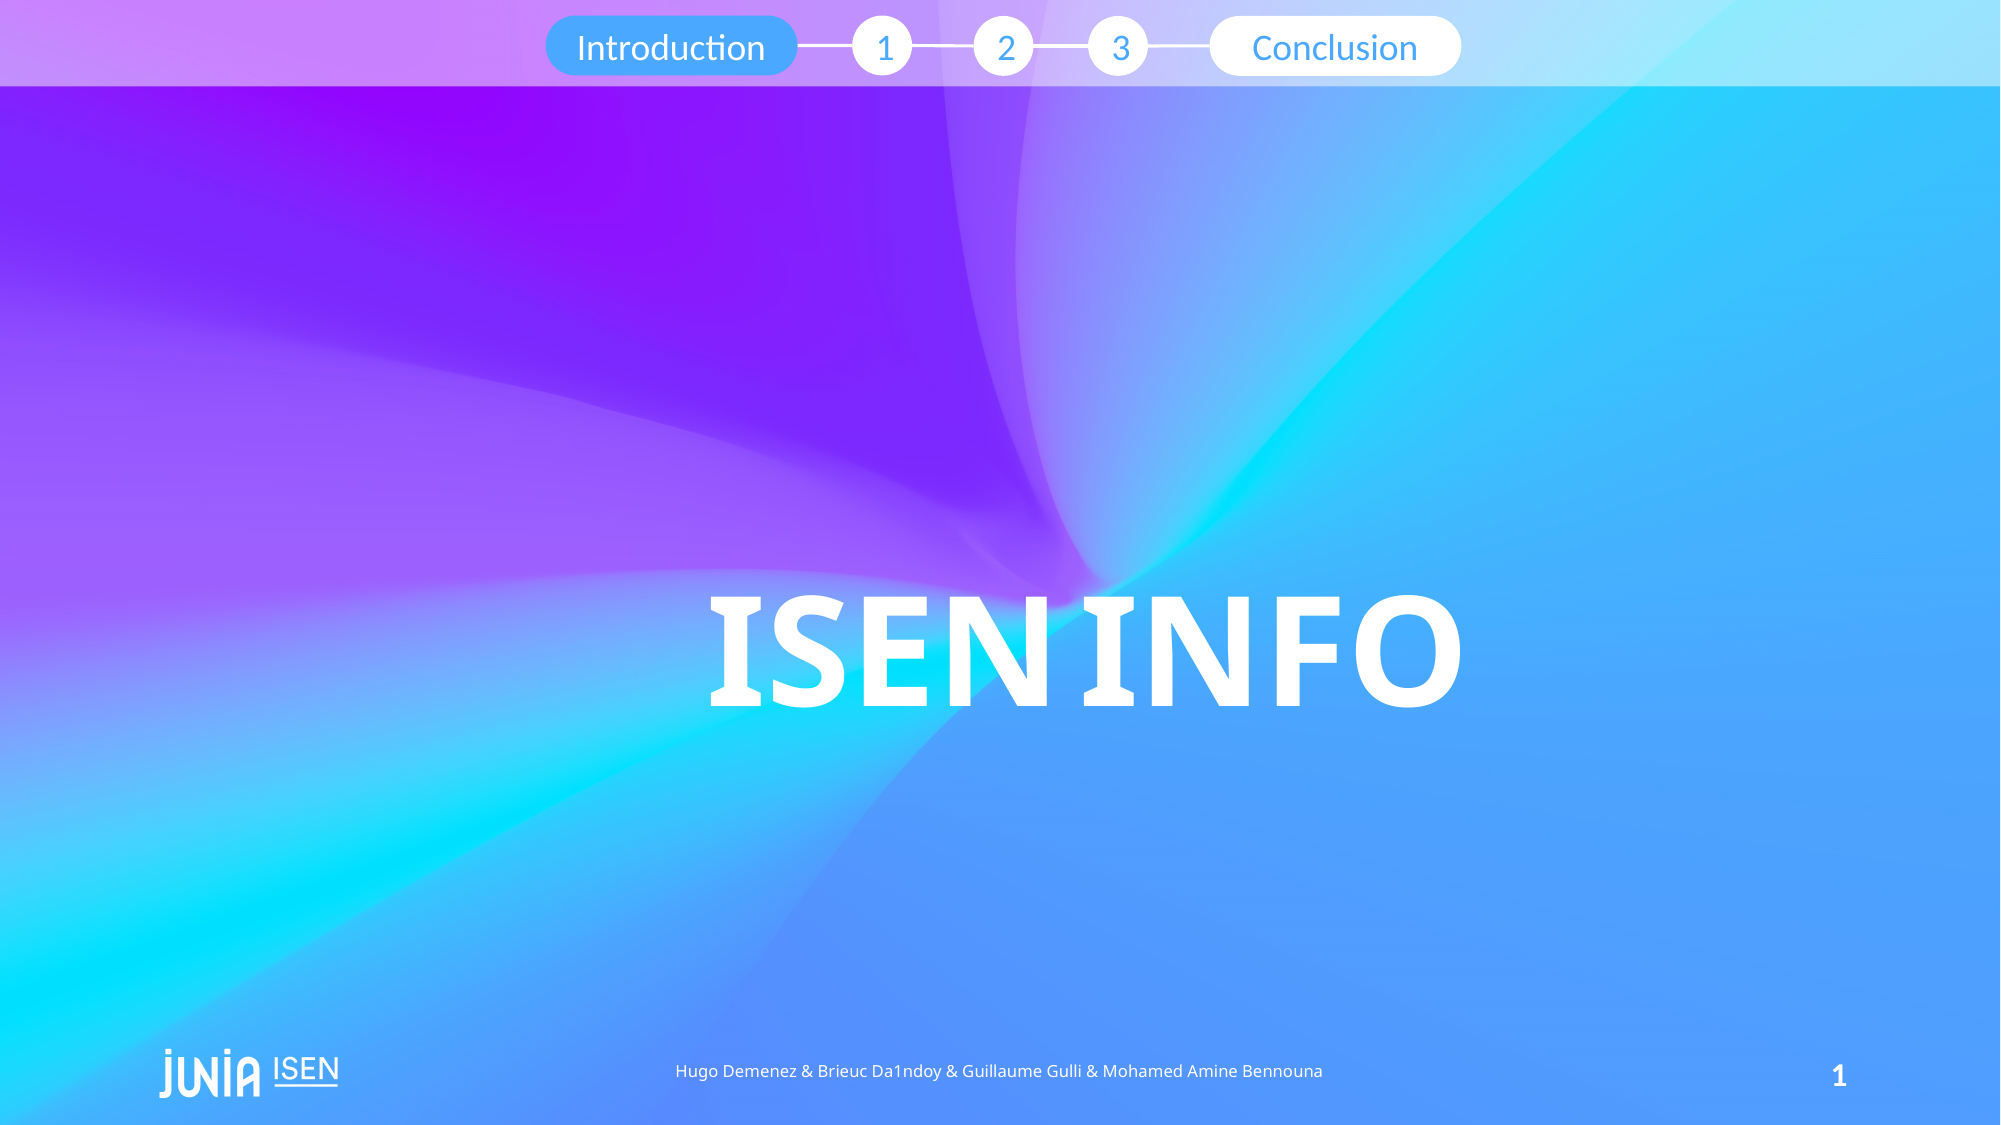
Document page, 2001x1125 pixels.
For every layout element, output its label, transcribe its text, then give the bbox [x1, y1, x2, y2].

picture [0, 0, 2001, 1125]
slide_number 1 [1412, 1042, 1863, 1103]
text_box Conclusion [1208, 14, 1463, 77]
text_box Introduction [544, 14, 799, 77]
text_box 2 [972, 14, 1035, 77]
footer Hugo Demenez & Brieuc Da1ndoy & Guillaume Gulli & Mohamed Amine Bennouna [587, 1042, 1412, 1103]
title ISEN INFO [225, 566, 1951, 747]
text_box 1 [851, 14, 913, 77]
text_box 3 [1087, 14, 1149, 77]
